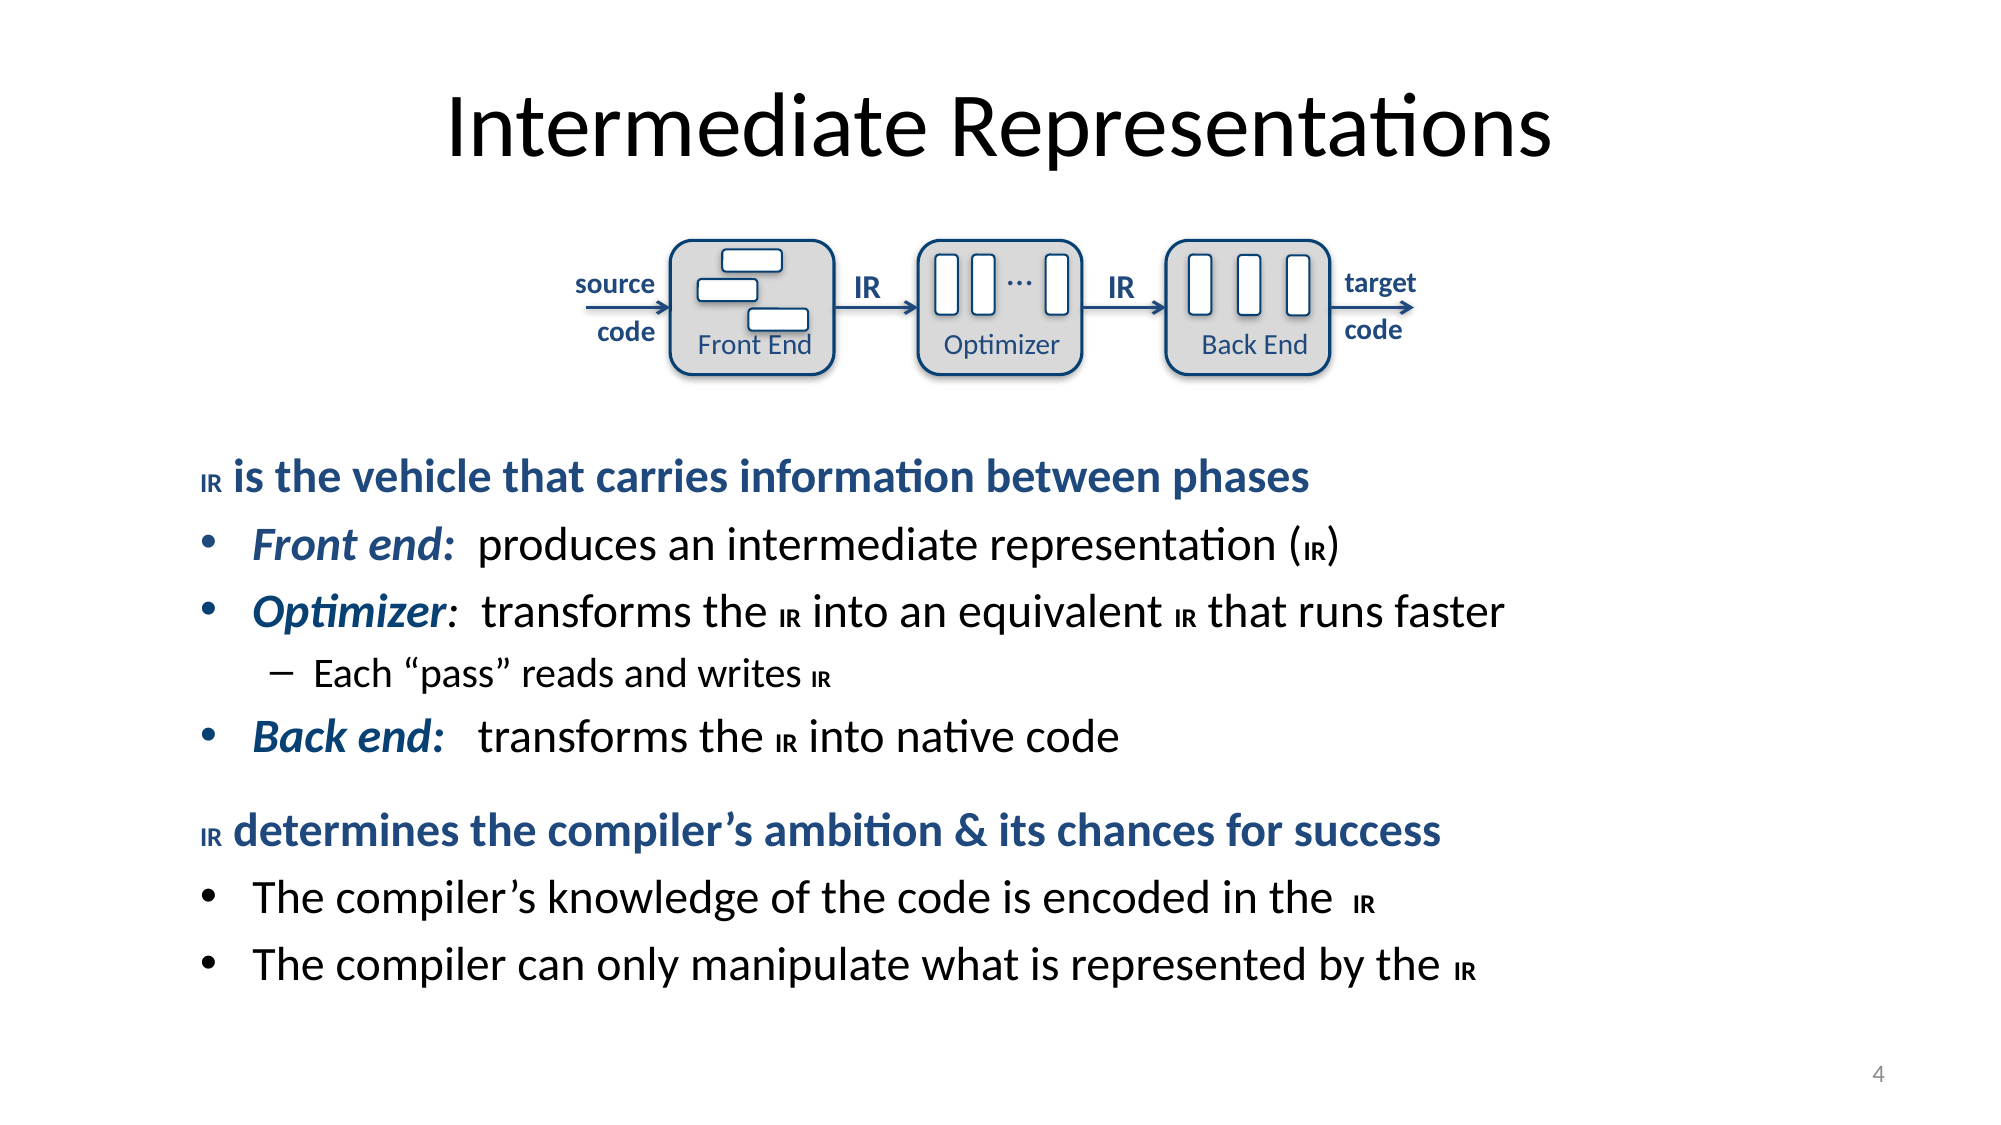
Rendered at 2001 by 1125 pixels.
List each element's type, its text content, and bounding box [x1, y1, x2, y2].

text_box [546, 240, 1453, 375]
list IR is the vehicle that carries information between phases Front end: produces an intermediate representation (IR) Optimizer: transforms the IR into an equivalent IR that runs faster Each “pass” reads and writes IR Back end: transforms the IR into native code IR determines the compiler’s ambition & its chances for success The compiler’s knowledge of the code is encoded in the IR The compiler can only manipulate what is represented by the IR [185, 437, 1806, 1000]
title Intermediate Representations [99, 45, 1900, 194]
slide_number 4 [1433, 1042, 1900, 1103]
